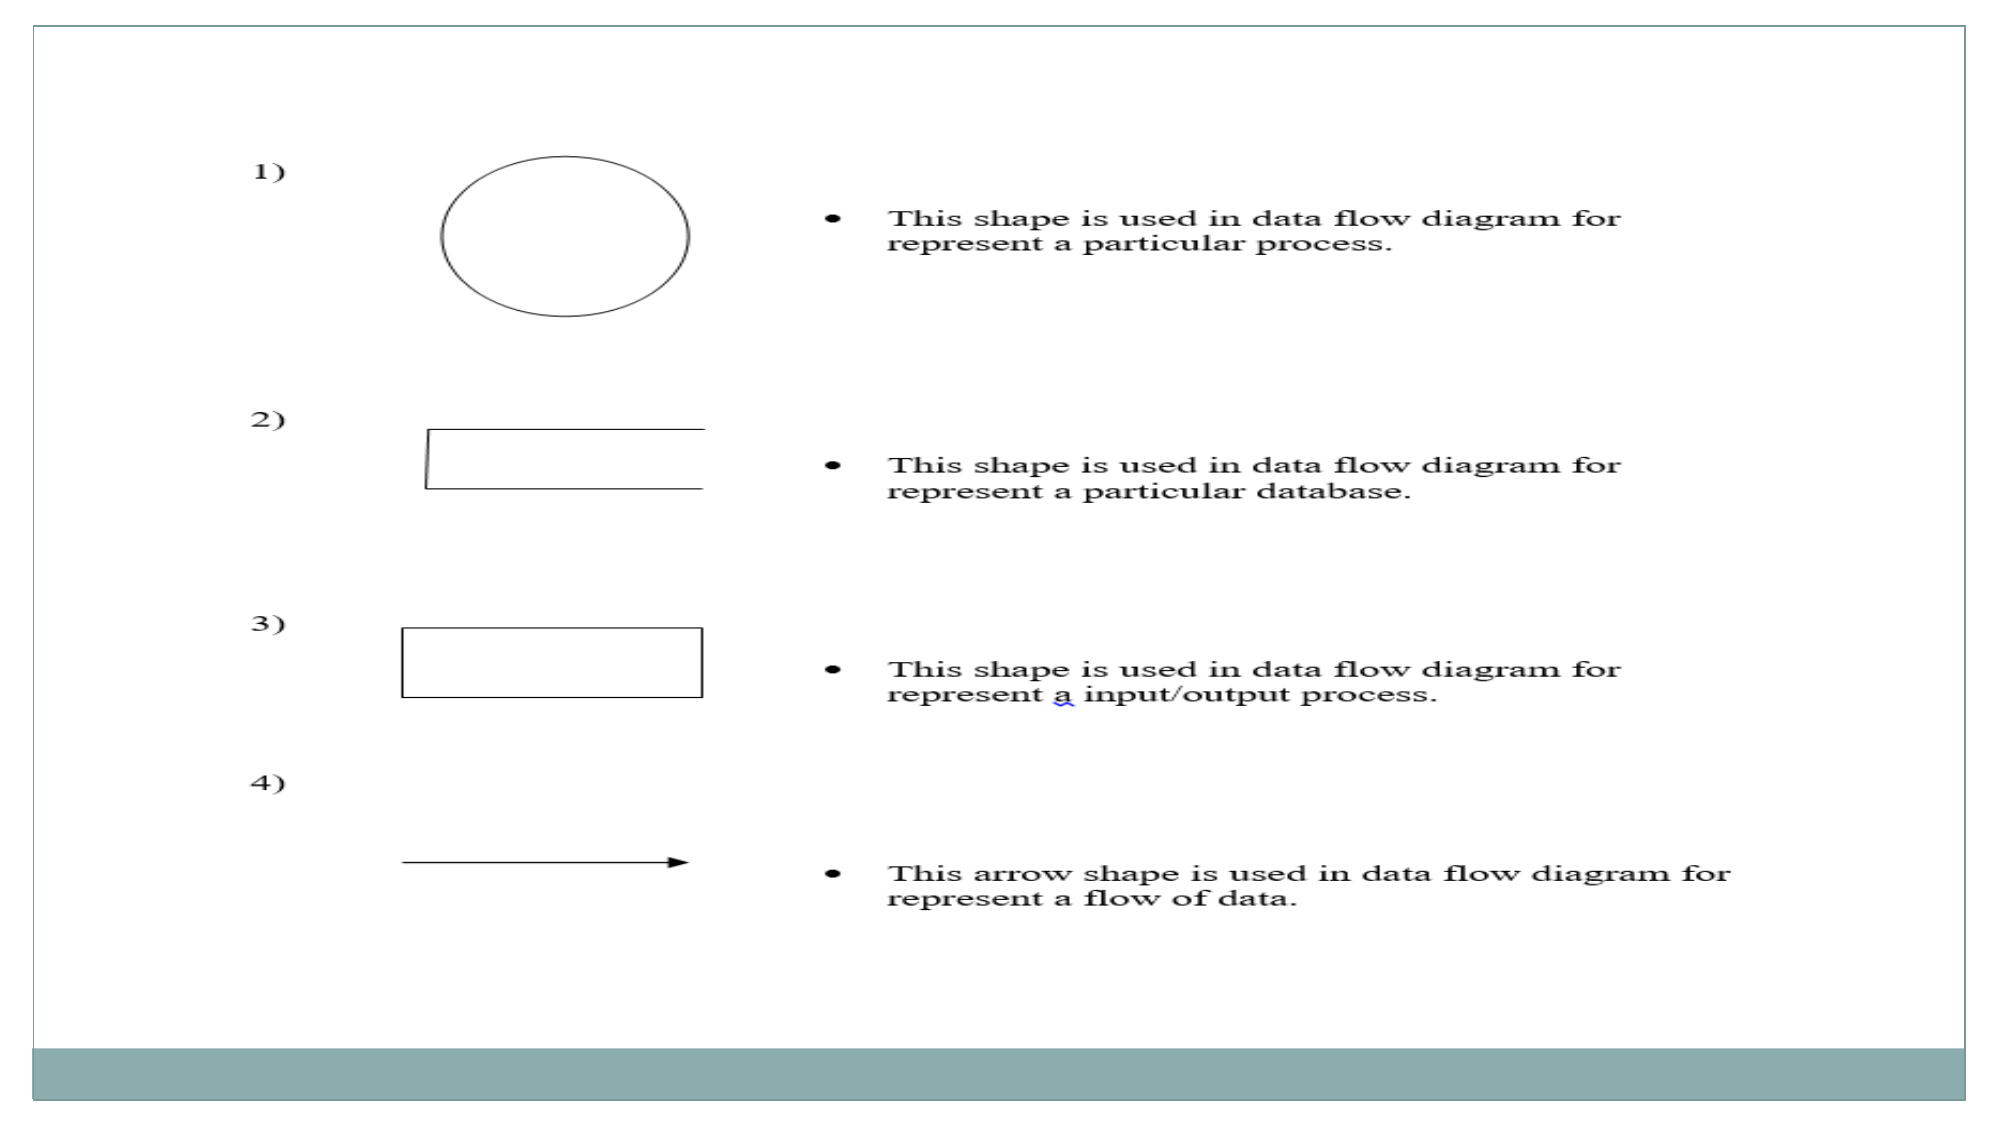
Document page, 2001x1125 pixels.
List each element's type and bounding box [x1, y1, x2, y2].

picture [175, 135, 1819, 1001]
